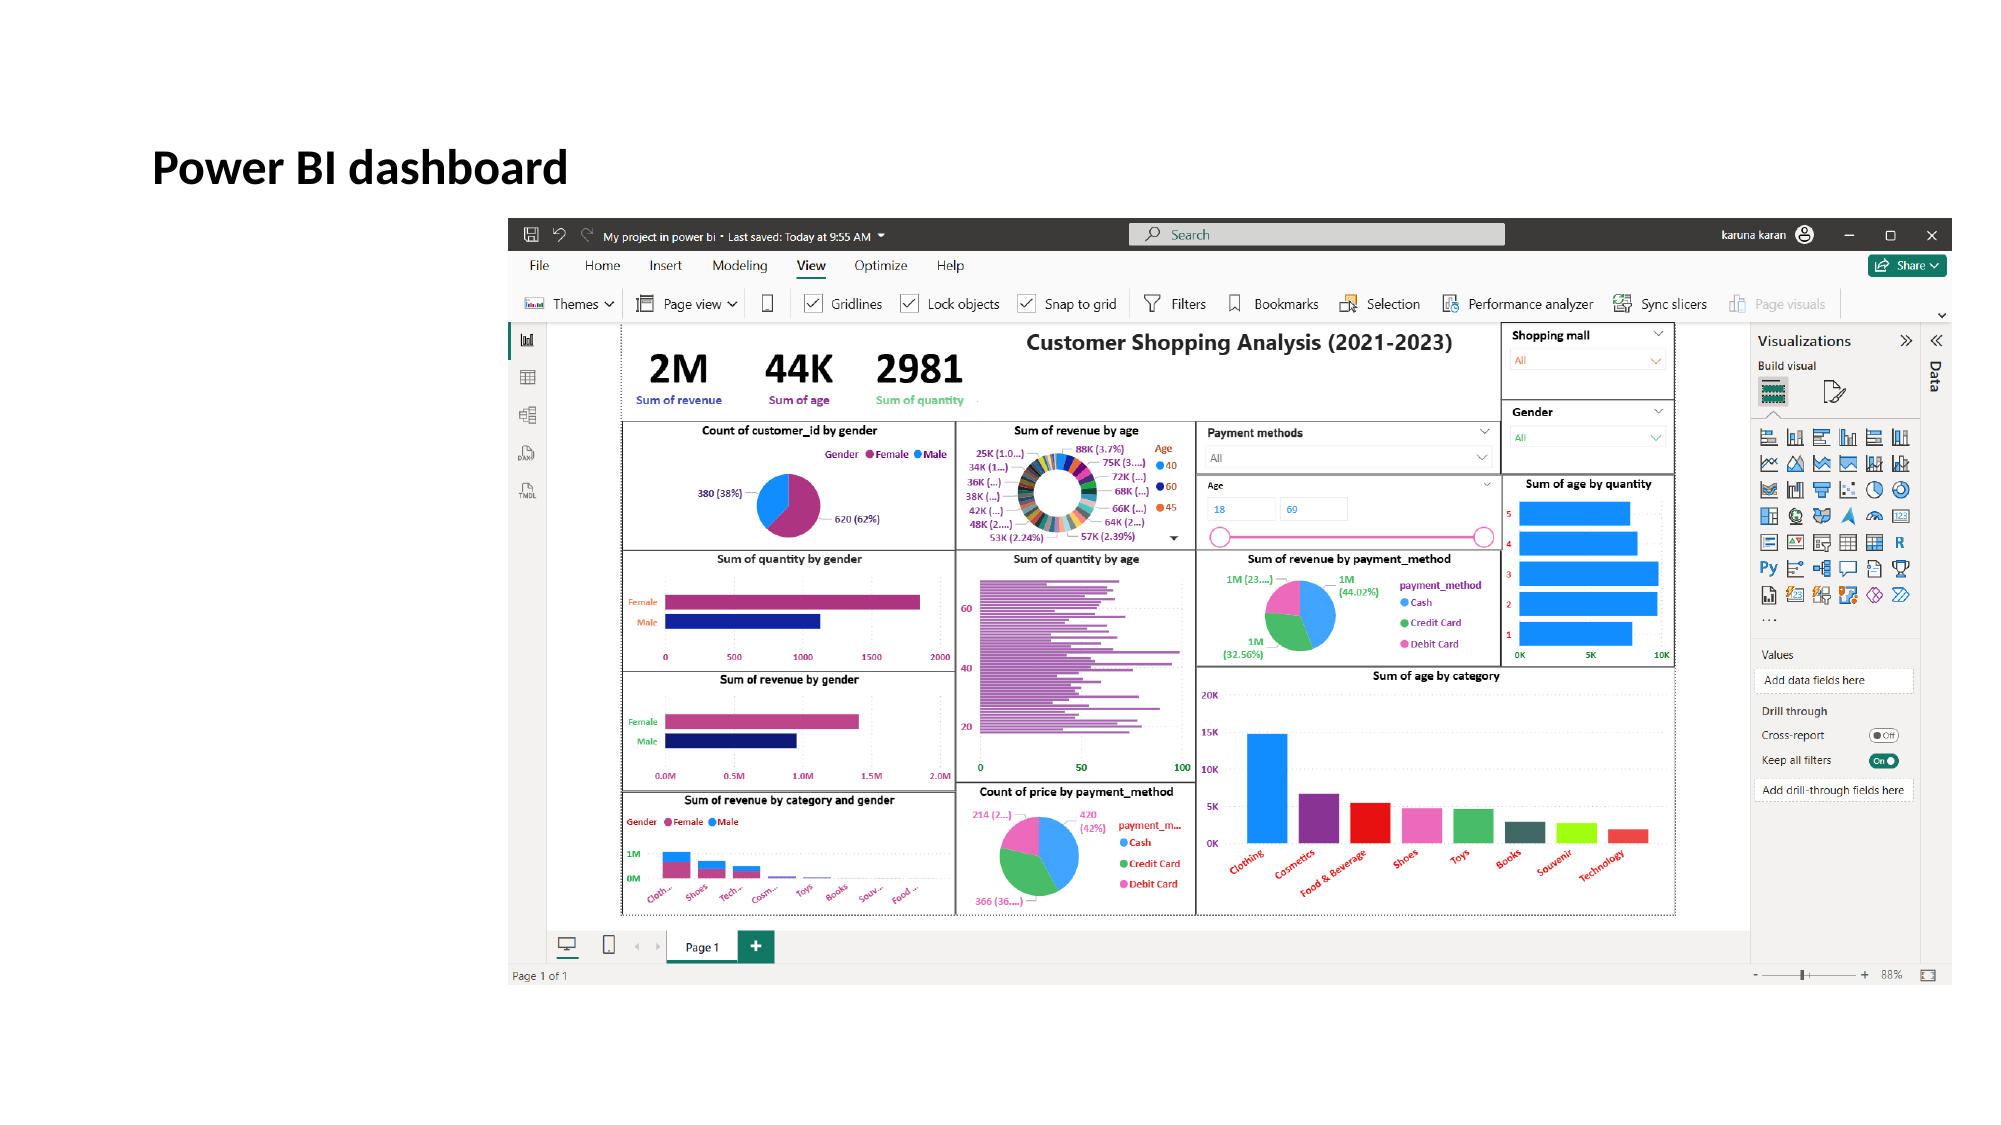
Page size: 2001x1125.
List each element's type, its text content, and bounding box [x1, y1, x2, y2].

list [508, 218, 1952, 985]
title Power BI dashboard [137, 59, 1863, 278]
